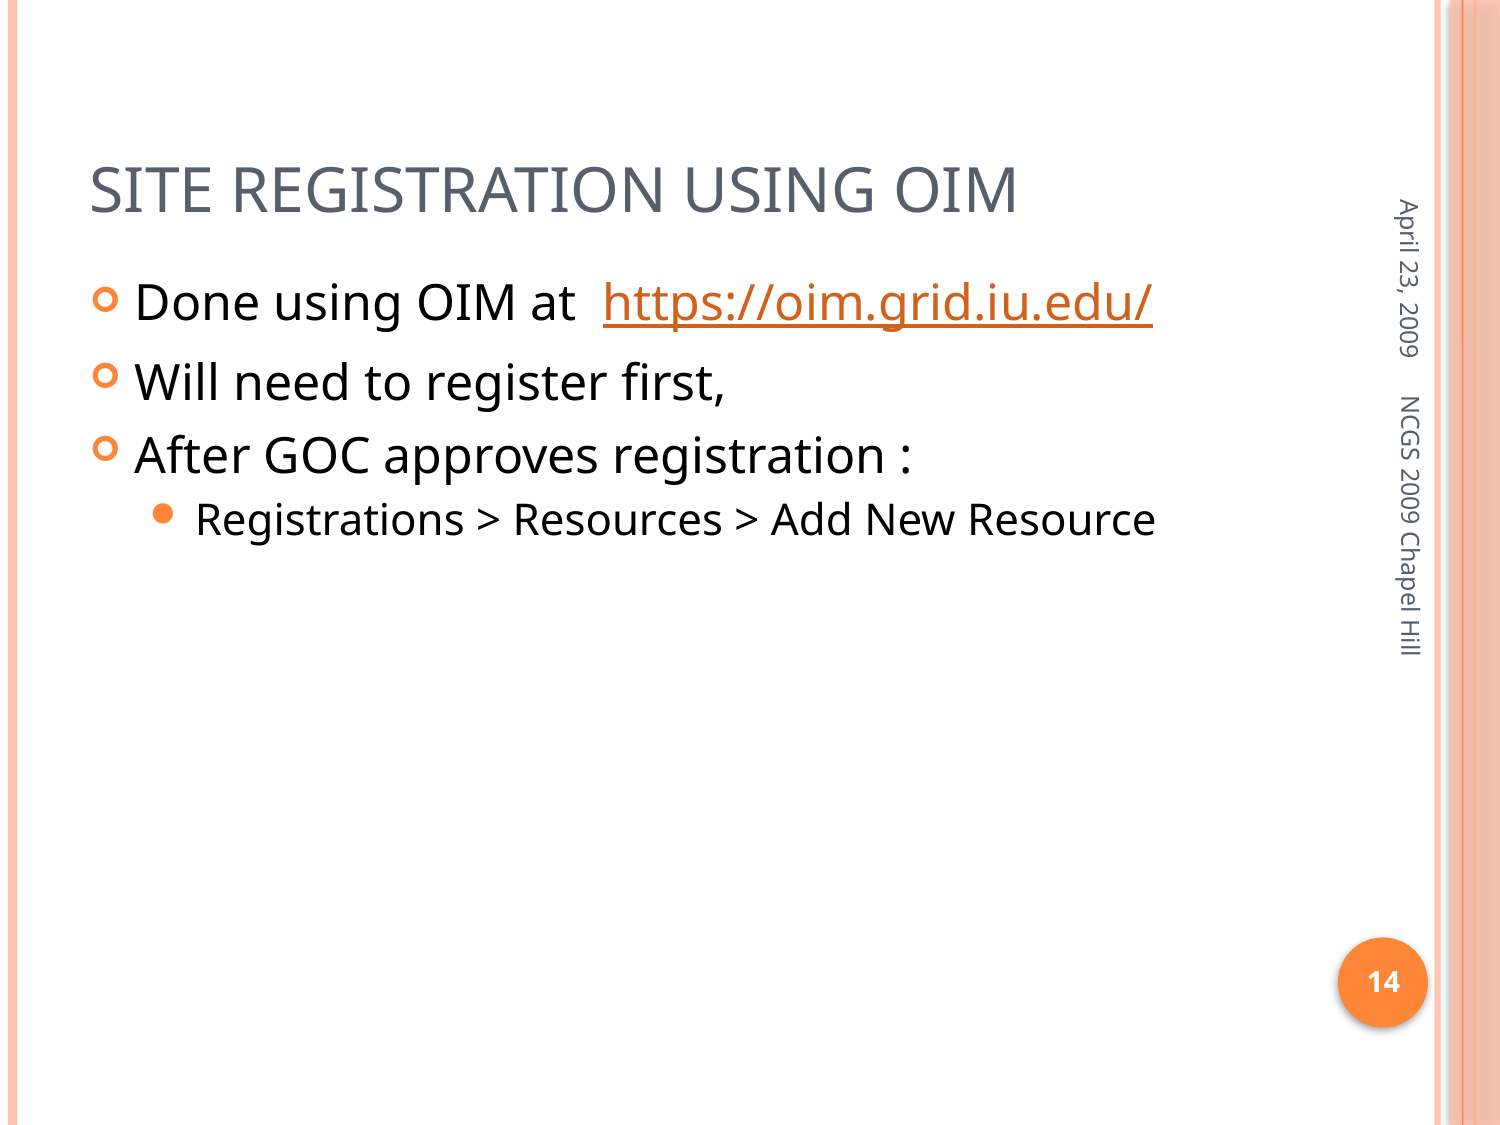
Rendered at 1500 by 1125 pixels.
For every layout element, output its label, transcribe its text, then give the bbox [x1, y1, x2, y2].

footer NCGS 2009 Chapel Hill [1379, 380, 1440, 906]
list Done using OIM at https://oim.grid.iu.edu/ Will need to register first, After GOC approves registration : Registrations > Resources > Add New Resource [75, 262, 1300, 1062]
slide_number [1378, 43, 1442, 374]
slide_number 14 [1333, 940, 1434, 1027]
title Site Registration using OIM [75, 45, 1300, 233]
